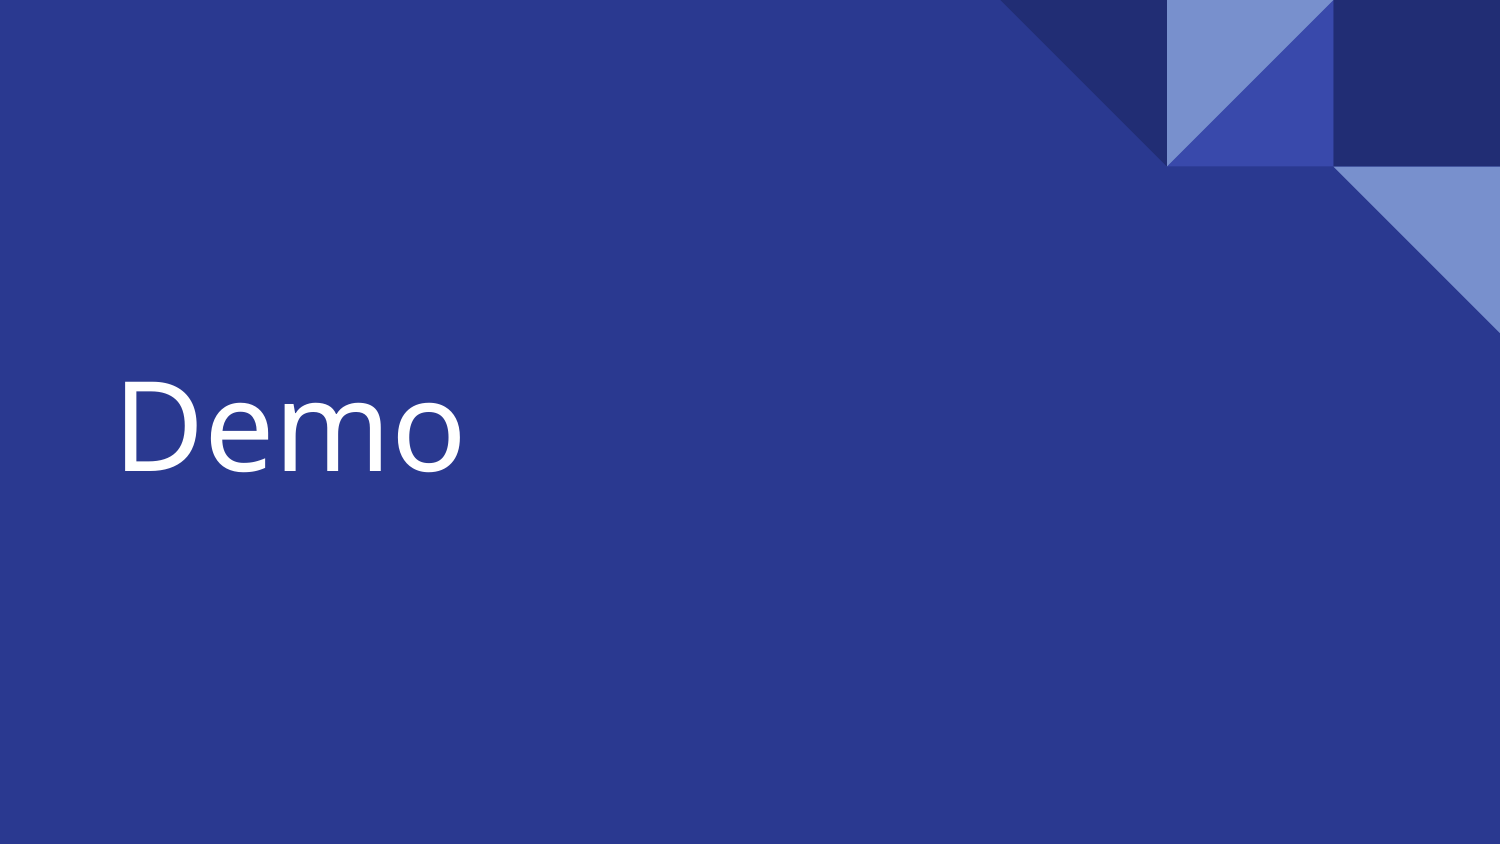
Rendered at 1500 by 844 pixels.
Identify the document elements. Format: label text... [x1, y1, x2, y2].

title Demo [98, 353, 1447, 491]
